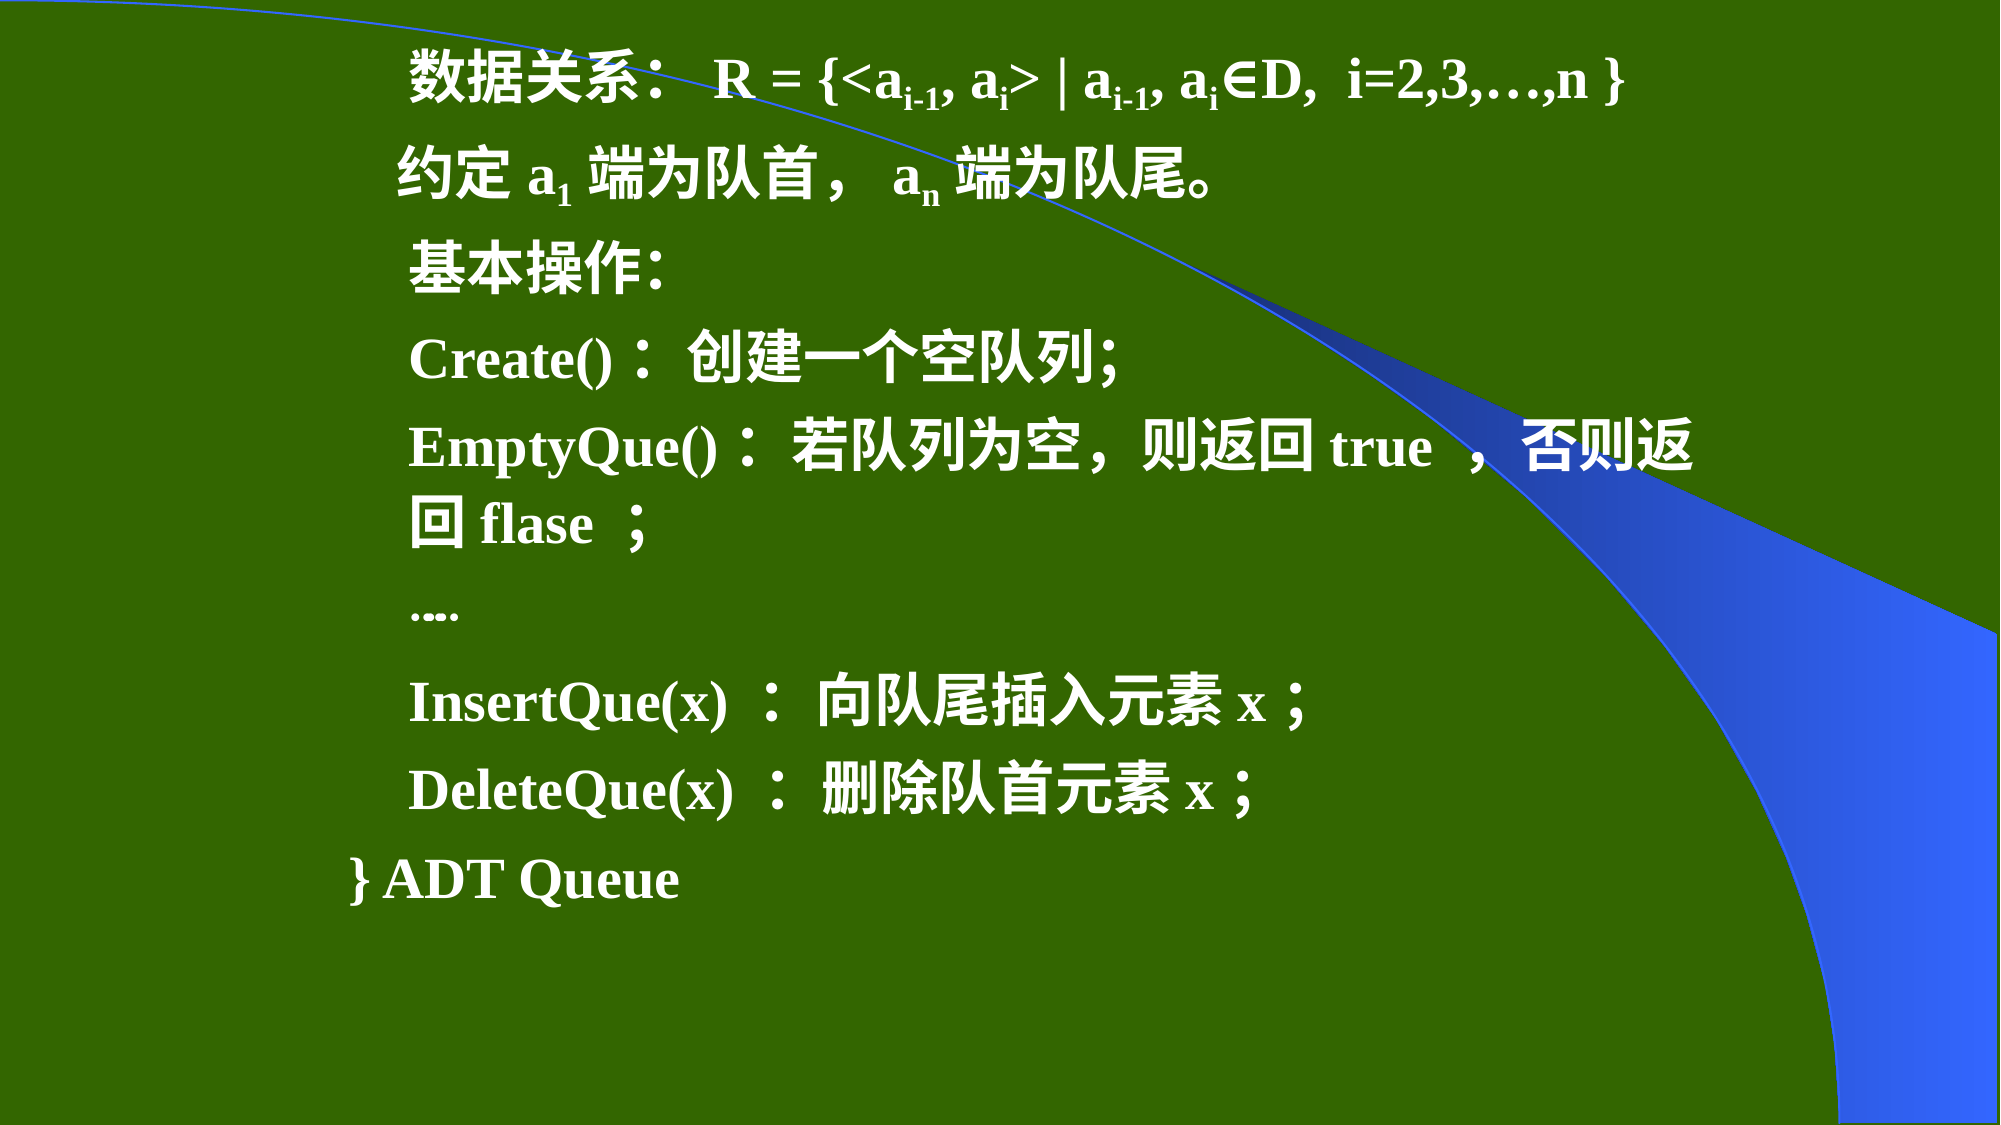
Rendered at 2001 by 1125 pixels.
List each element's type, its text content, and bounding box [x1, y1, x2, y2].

text_box 数据关系：R = {<ai-1, ai> | ai-1, ai∈D, i=2,3,…,n } 约定a1端为队首，an端为队尾。 基本操作： Create()：创建一个空队列； EmptyQue()：若队列为空，则返回true ，否则返回flase ； ⋯⋯ InsertQue(x) ：向队尾插入元素x； DeleteQue(x) ：删除队首元素x； } ADT Queue [274, 24, 1721, 918]
